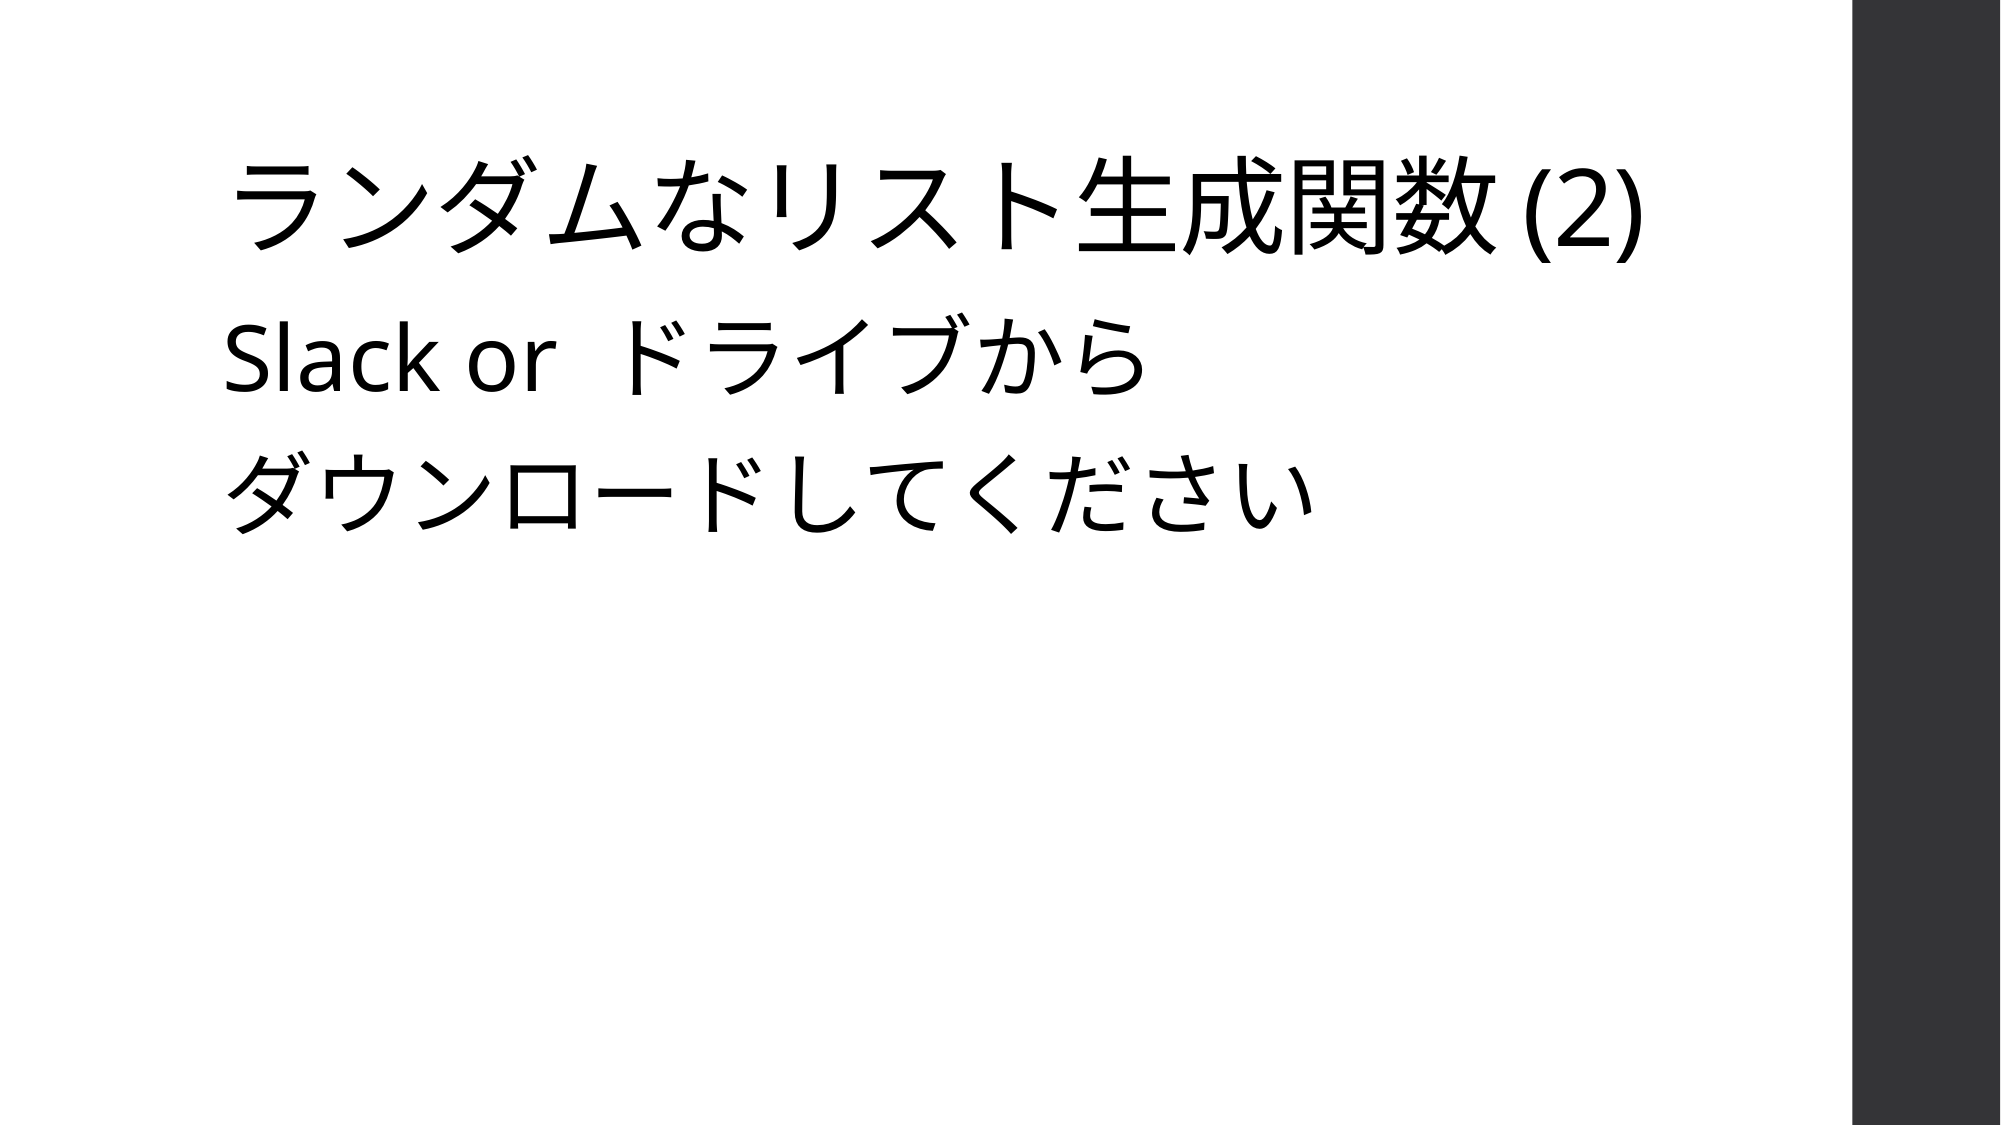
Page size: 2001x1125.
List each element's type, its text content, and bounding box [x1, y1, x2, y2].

title ランダムなリスト生成関数(2) [206, 60, 1797, 278]
list Slack or ドライブから ダウンロードしてください [206, 299, 1617, 1014]
